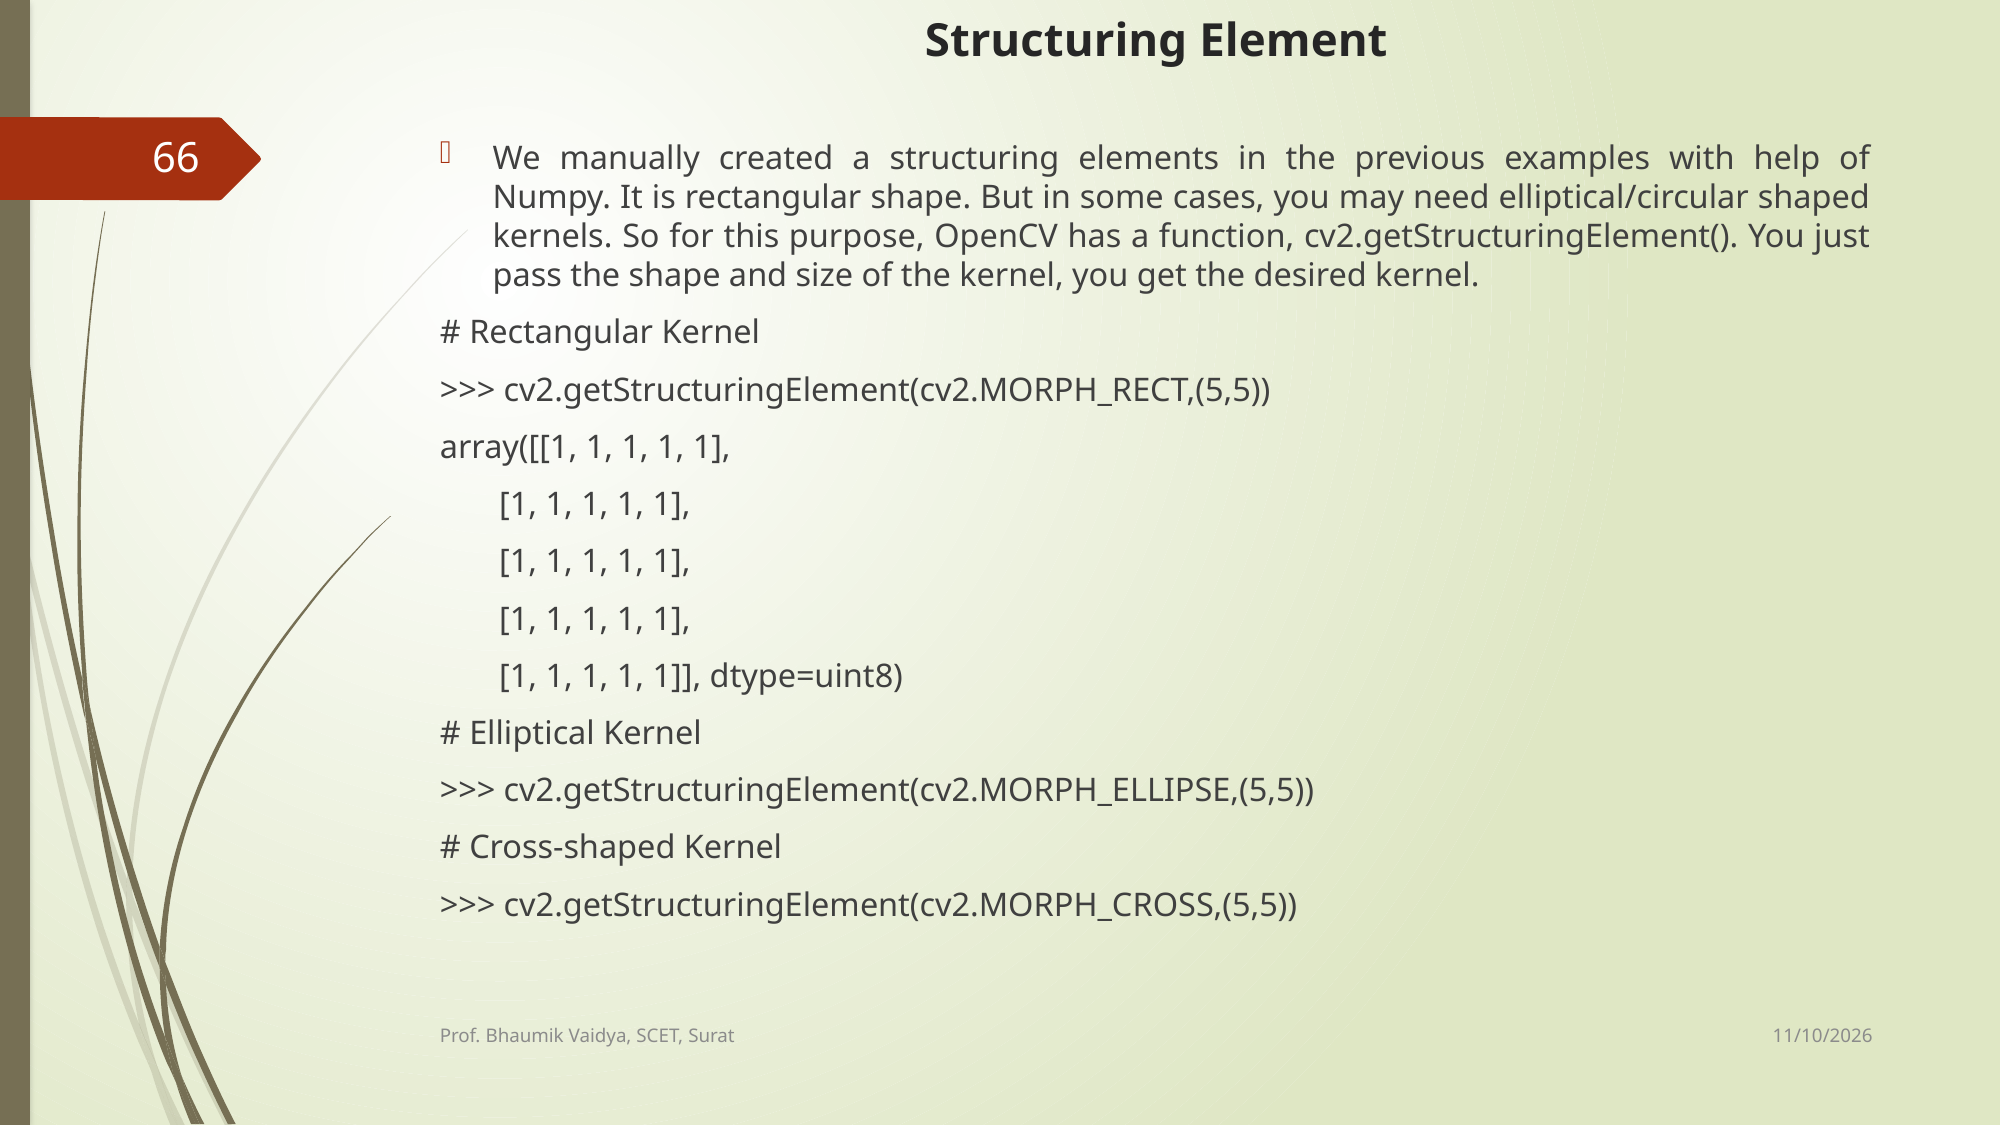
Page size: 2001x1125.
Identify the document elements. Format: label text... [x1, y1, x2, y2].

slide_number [1699, 1005, 1888, 1067]
title Structuring Element [425, 3, 1888, 129]
footer Prof. Bhaumik Vaidya, SCET, Surat [424, 1006, 1675, 1067]
list We manually created a structuring elements in the previous examples with help of Numpy. It is rectangular shape. But in some cases, you may need elliptical/circular shaped kernels. So for this purpose, OpenCV has a function, cv2.getStructuringElement(). You just pass the shape and size of the kernel, you get the desired kernel. # Rectangular Kernel >>> cv2.getStructuringElement(cv2.MORPH_RECT,(5,5)) array([[1, 1, 1, 1, 1], [1, 1, 1, 1, 1], [1, 1, 1, 1, 1], [1, 1, 1, 1, 1], [1, 1, 1, 1, 1]], dtype=uint8) # Elliptical Kernel >>> cv2.getStructuringElement(cv2.MORPH_ELLIPSE,(5,5)) # Cross-shaped Kernel >>> cv2.getStructuringElement(cv2.MORPH_CROSS,(5,5)) [424, 129, 1888, 970]
slide_number 66 [87, 129, 216, 190]
